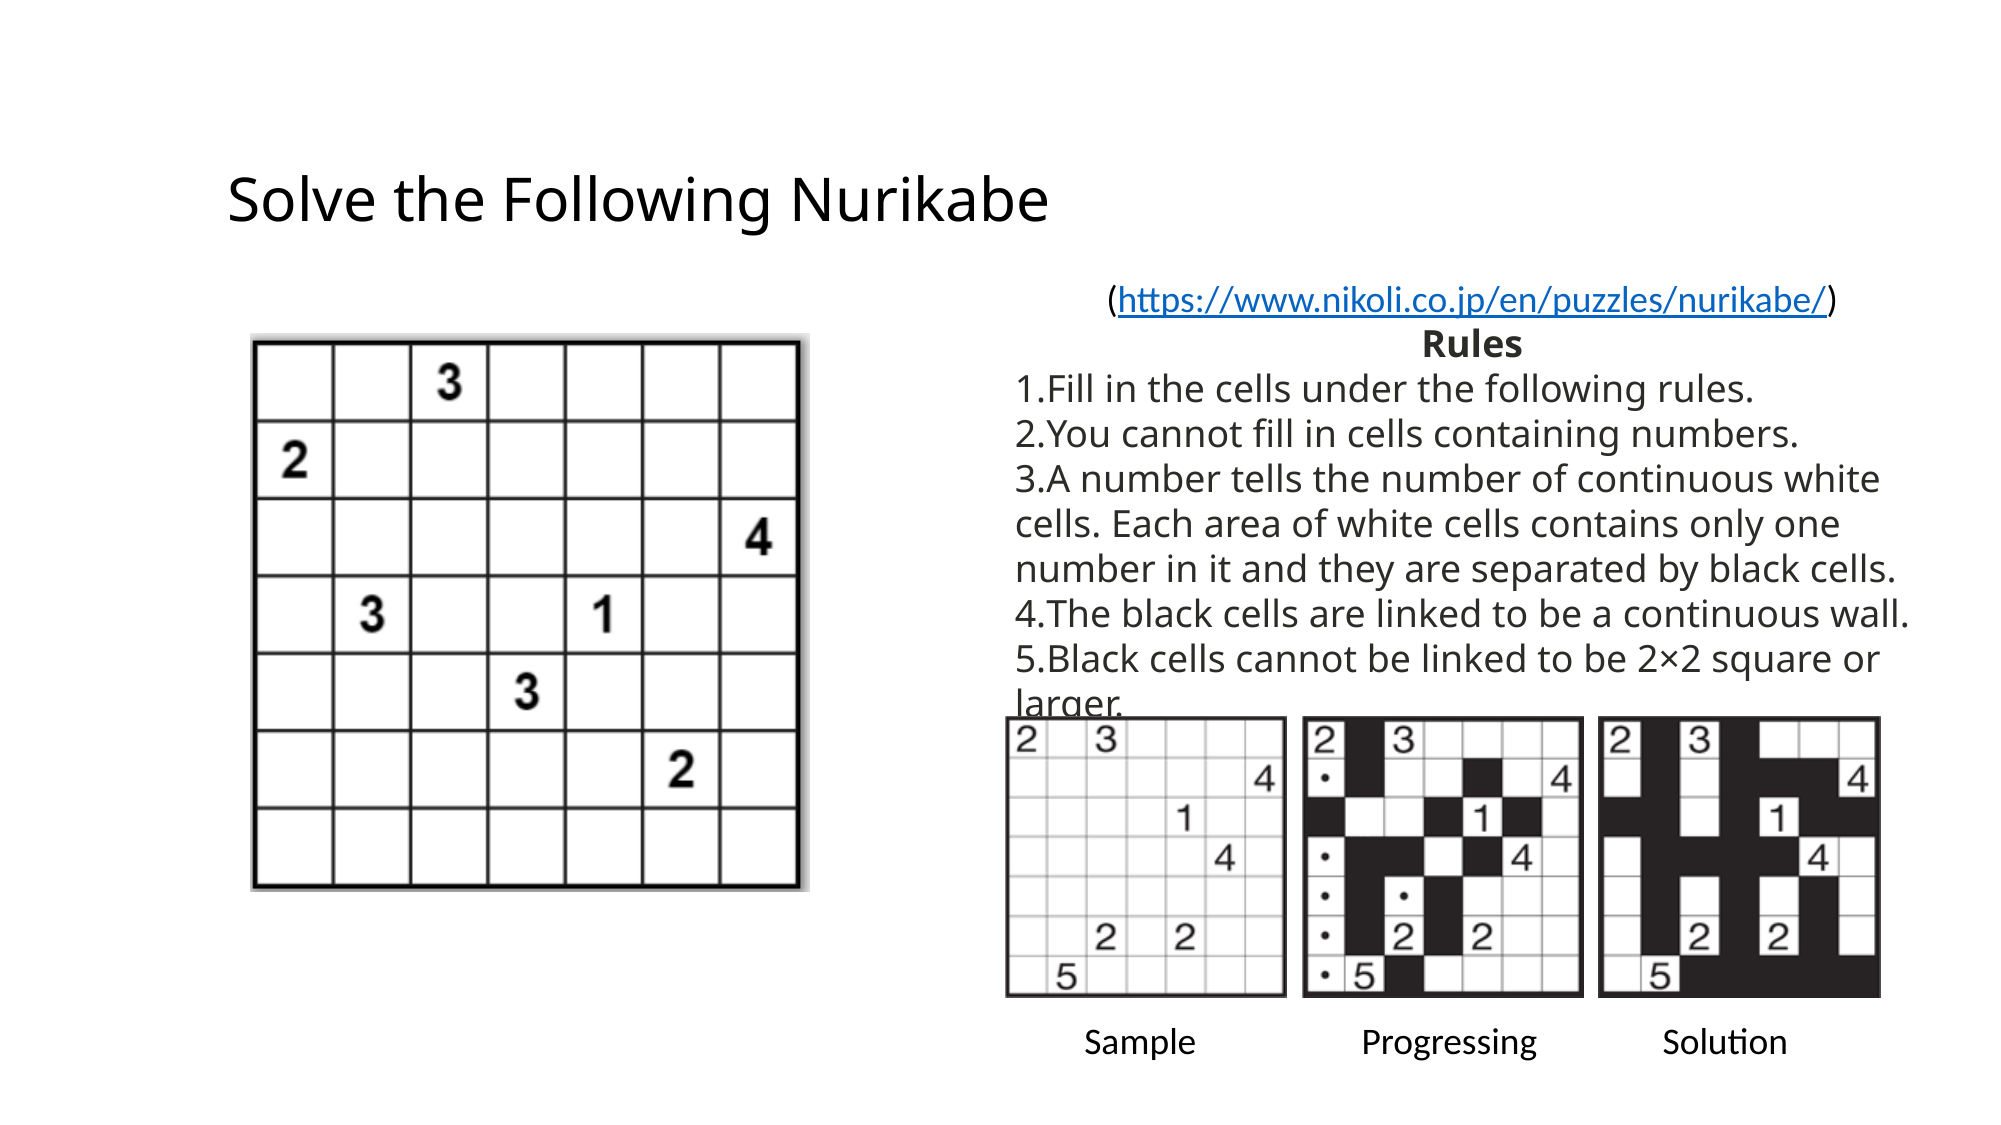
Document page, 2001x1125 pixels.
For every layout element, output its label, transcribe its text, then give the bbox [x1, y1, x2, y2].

picture [250, 333, 810, 892]
text_box (https://www.nikoli.co.jp/en/puzzles/nurikabe/) Rules Fill in the cells under the following rules. You cannot fill in cells containing numbers. A number tells the number of continuous white cells. Each area of white cells contains only one number in it and they are separated by black cells. The black cells are linked to be a continuous wall. Black cells cannot be linked to be 2×2 square or larger. [999, 267, 1945, 778]
title Solve the Following Nurikabe [212, 161, 1788, 243]
picture [1005, 716, 1287, 998]
picture [1598, 716, 1881, 998]
picture [1302, 716, 1584, 998]
text_box Sample [1069, 1009, 1212, 1070]
text_box Solution [1647, 1009, 1804, 1070]
text_box Progressing [1346, 1009, 1553, 1070]
